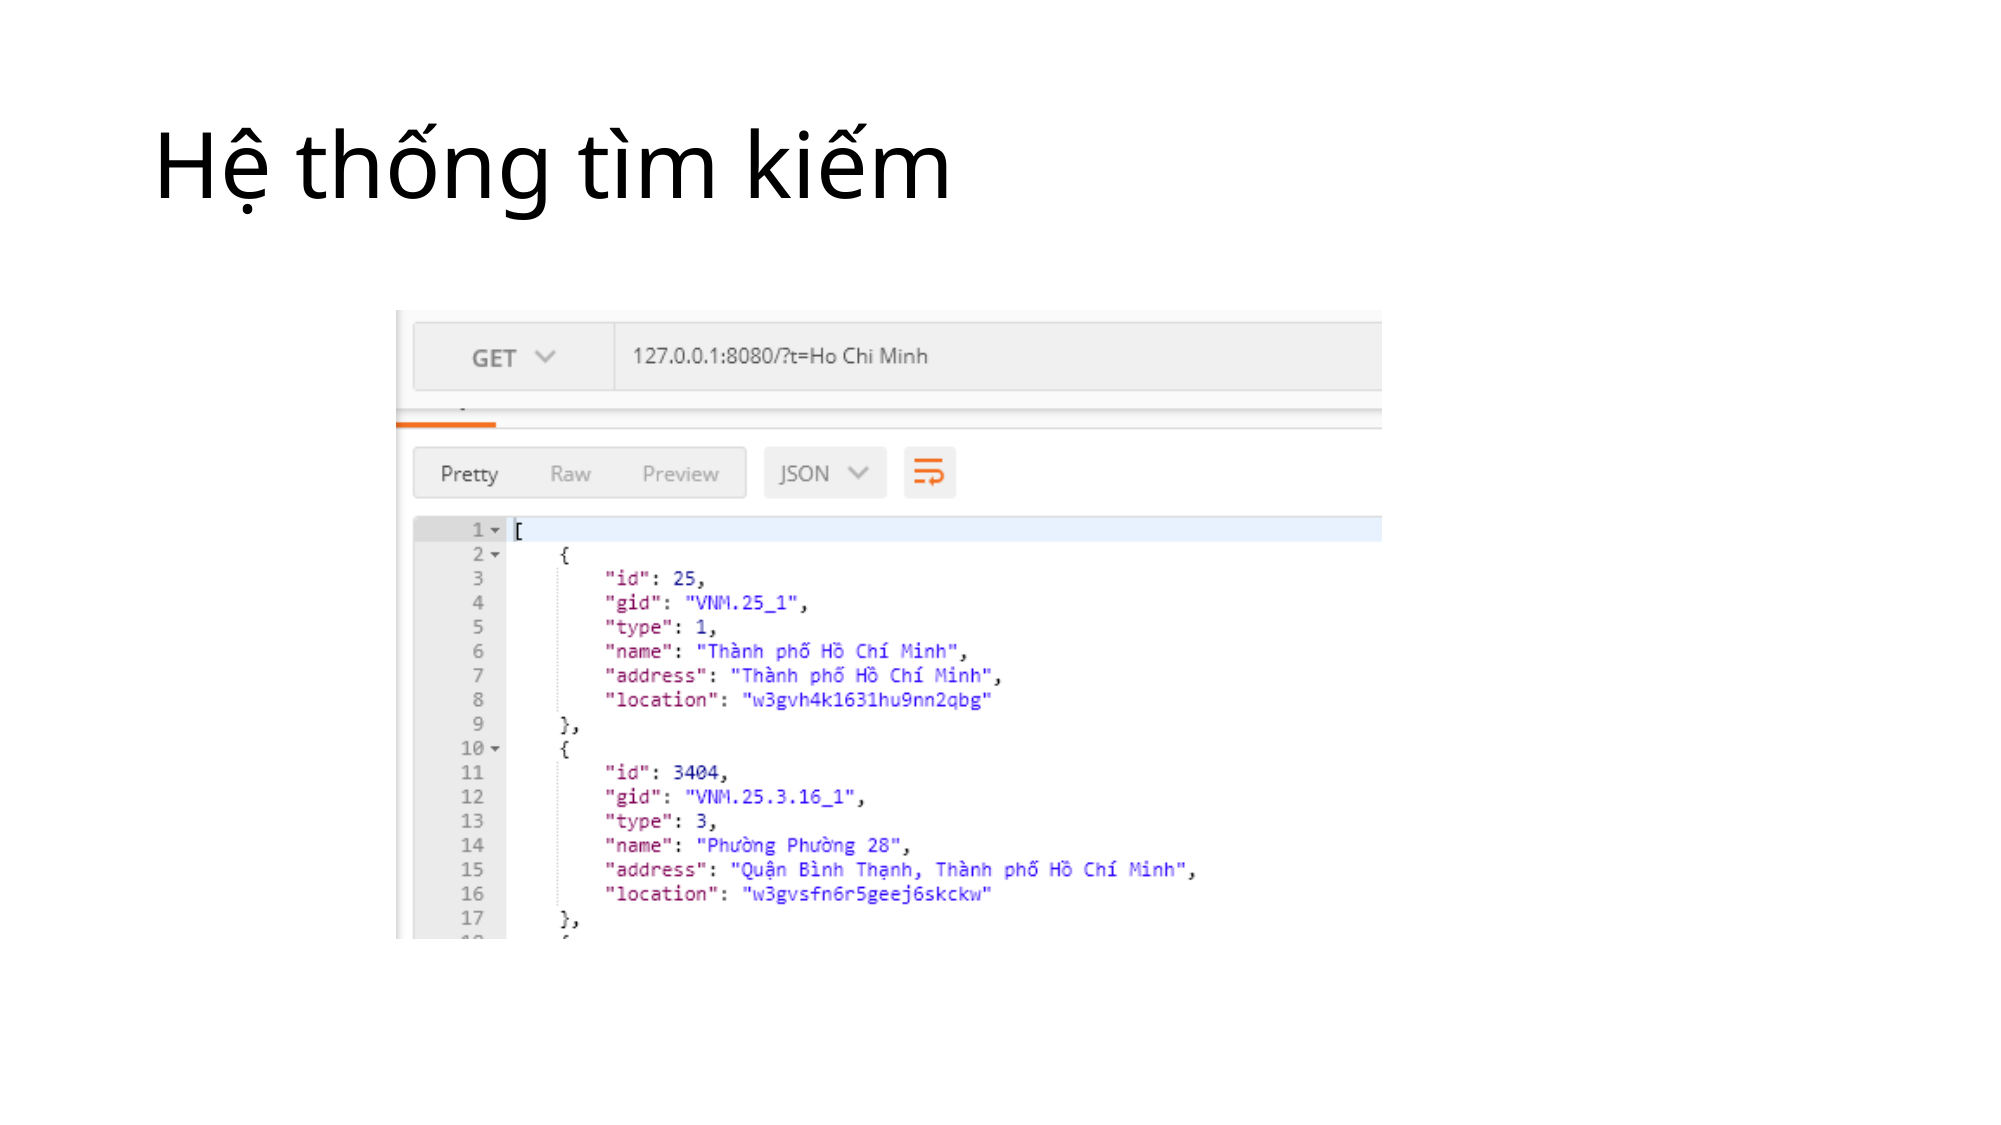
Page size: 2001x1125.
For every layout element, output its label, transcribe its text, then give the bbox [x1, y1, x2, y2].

text_box Hệ thống tìm kiếm [137, 59, 1863, 278]
picture [395, 310, 1382, 939]
